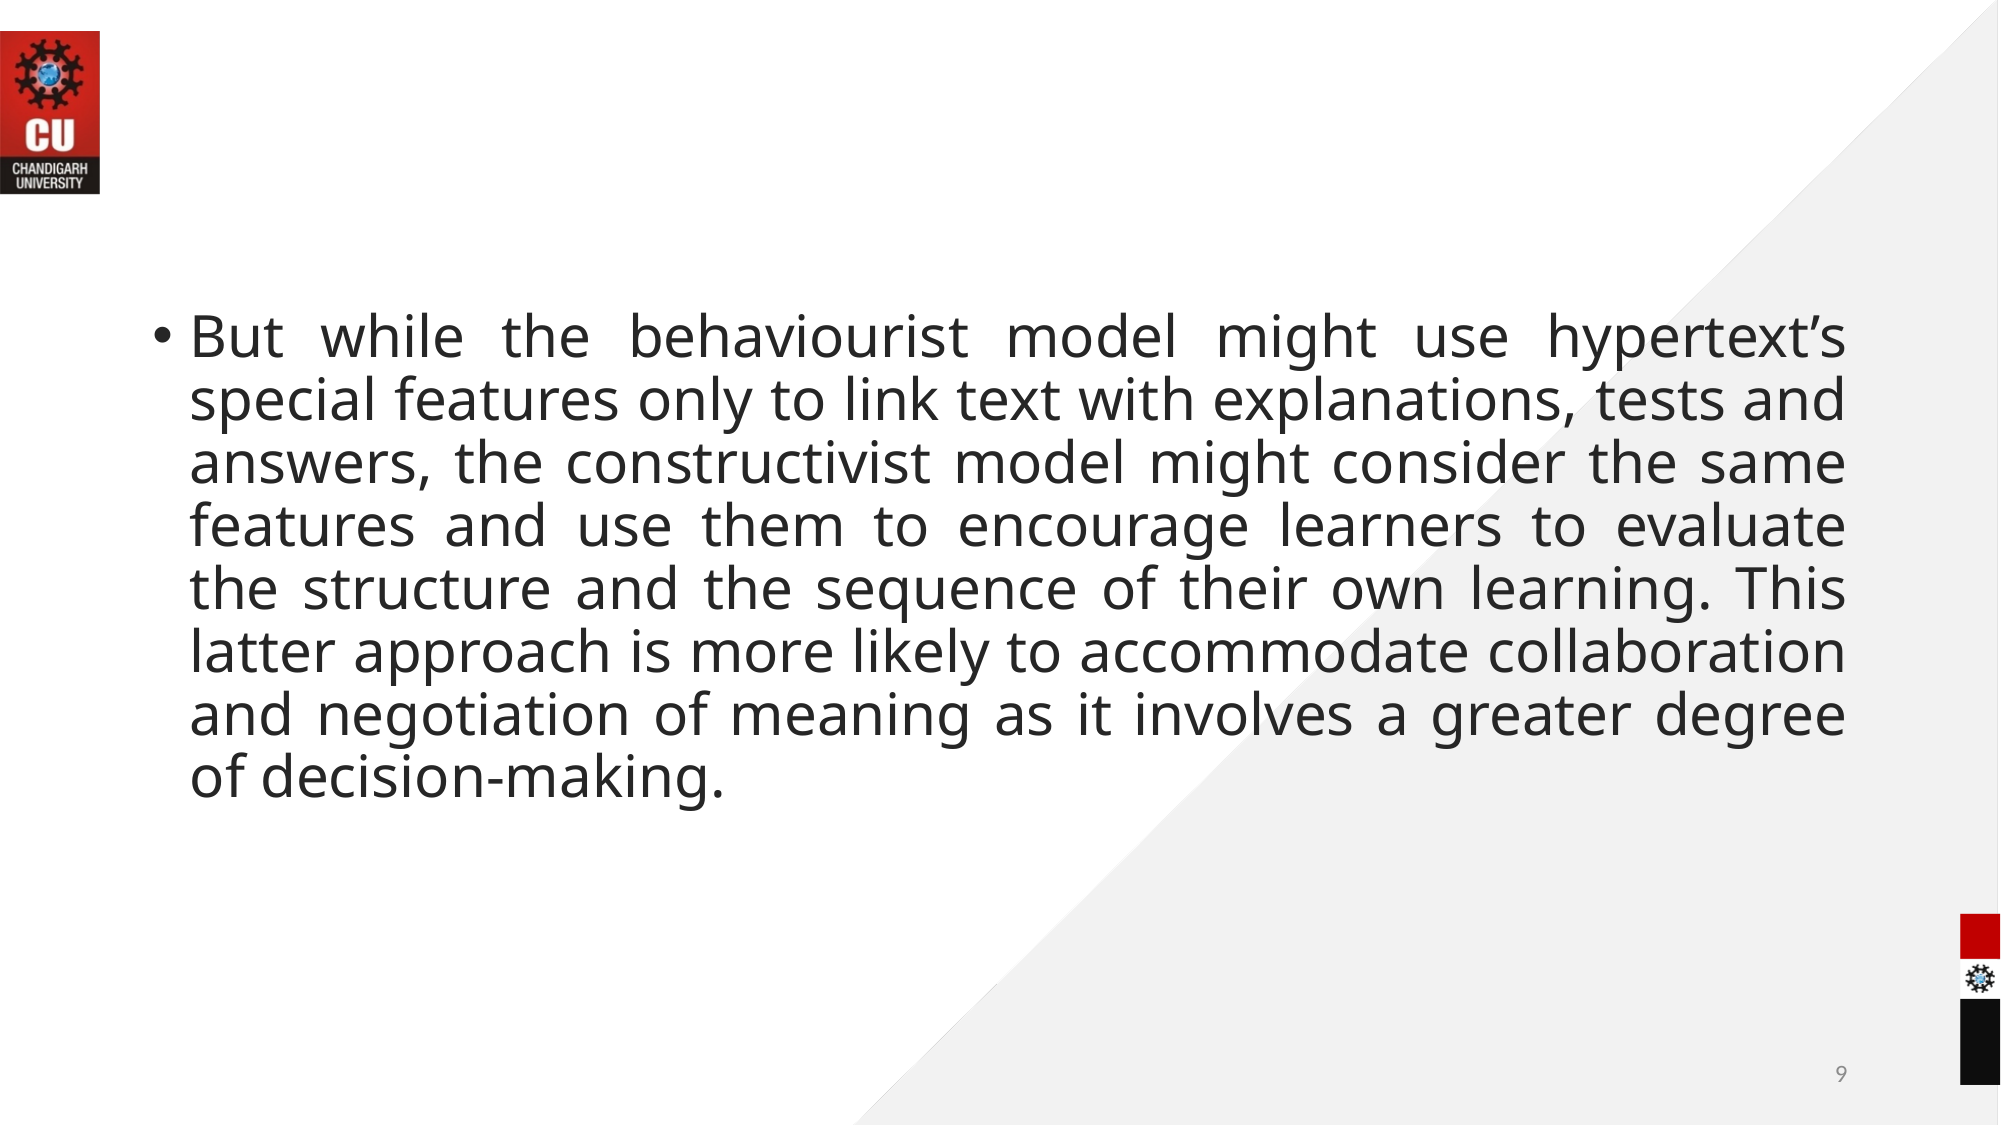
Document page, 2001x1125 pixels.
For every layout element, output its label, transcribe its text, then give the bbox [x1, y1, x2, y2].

list But while the behaviourist model might use hypertext’s special features only to link text with explanations, tests and answers, the constructivist model might consider the same features and use them to encourage learners to evaluate the structure and the sequence of their own learning. This latter approach is more likely to accommodate collaboration and negotiation of meaning as it involves a greater degree of decision-making. [137, 299, 1863, 1014]
picture [0, 0, 2001, 1125]
slide_number 9 [1412, 1042, 1863, 1103]
